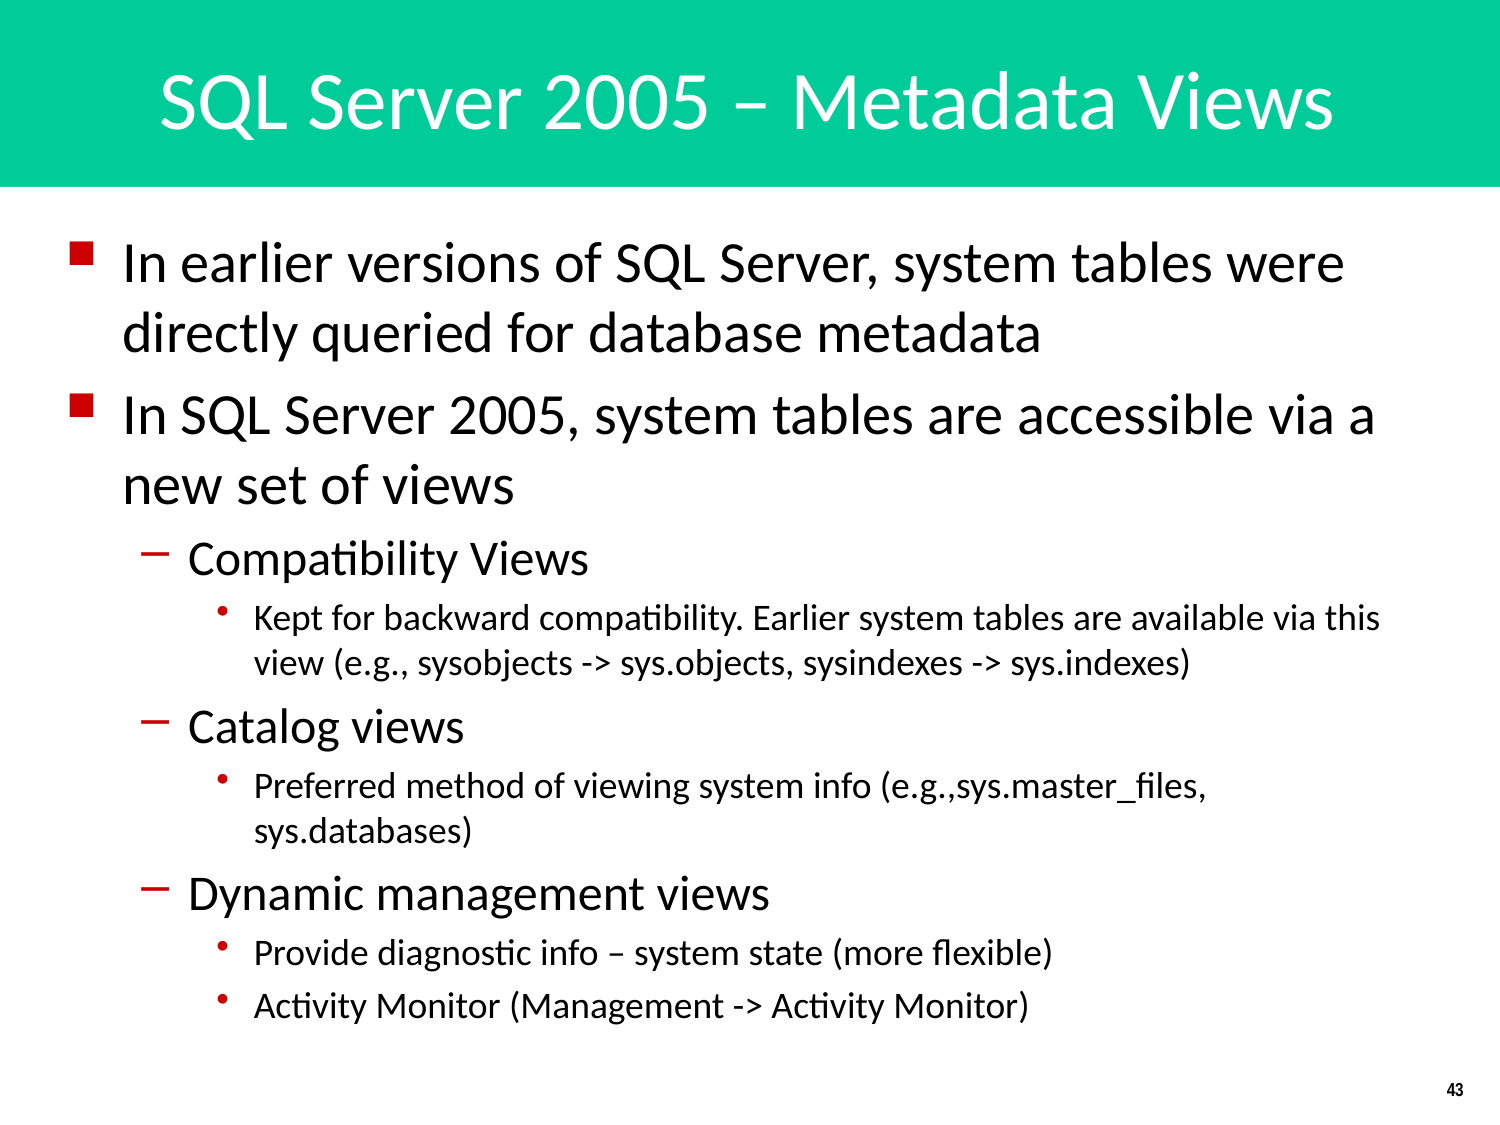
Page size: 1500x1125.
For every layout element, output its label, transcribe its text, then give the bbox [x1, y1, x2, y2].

title SQL Server 2005 – Metadata Views [51, 8, 1446, 184]
list In earlier versions of SQL Server, system tables were directly queried for database metadata In SQL Server 2005, system tables are accessible via a new set of views Compatibility Views Kept for backward compatibility. Earlier system tables are available via this view (e.g., sysobjects -> sys.objects, sysindexes -> sys.indexes) Catalog views Preferred method of viewing system info (e.g.,sys.master_files, sys.databases) Dynamic management views Provide diagnostic info – system state (more flexible) Activity Monitor (Management -> Activity Monitor) [51, 216, 1446, 1125]
